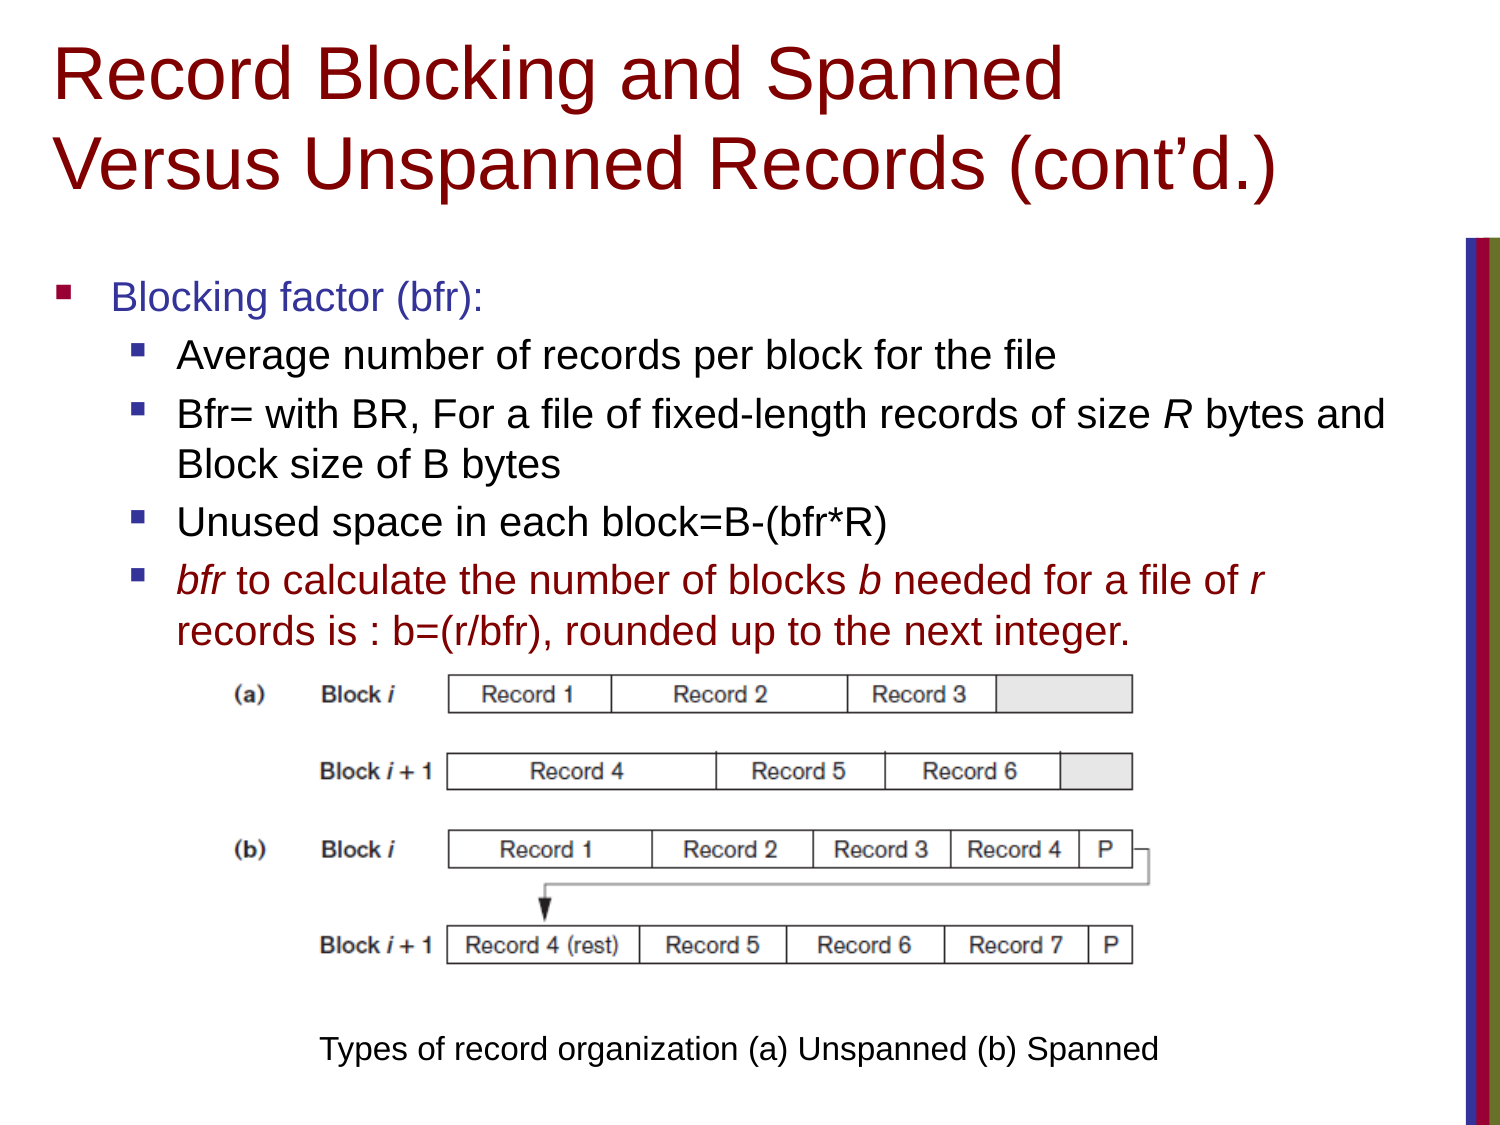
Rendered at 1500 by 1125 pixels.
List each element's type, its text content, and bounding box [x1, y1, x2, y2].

title Record Blocking and Spanned Versus Unspanned Records (cont’d.) [37, 49, 1317, 213]
text_box Types of record organization (a) Unspanned (b) Spanned [174, 940, 1367, 1075]
picture [223, 662, 1174, 988]
